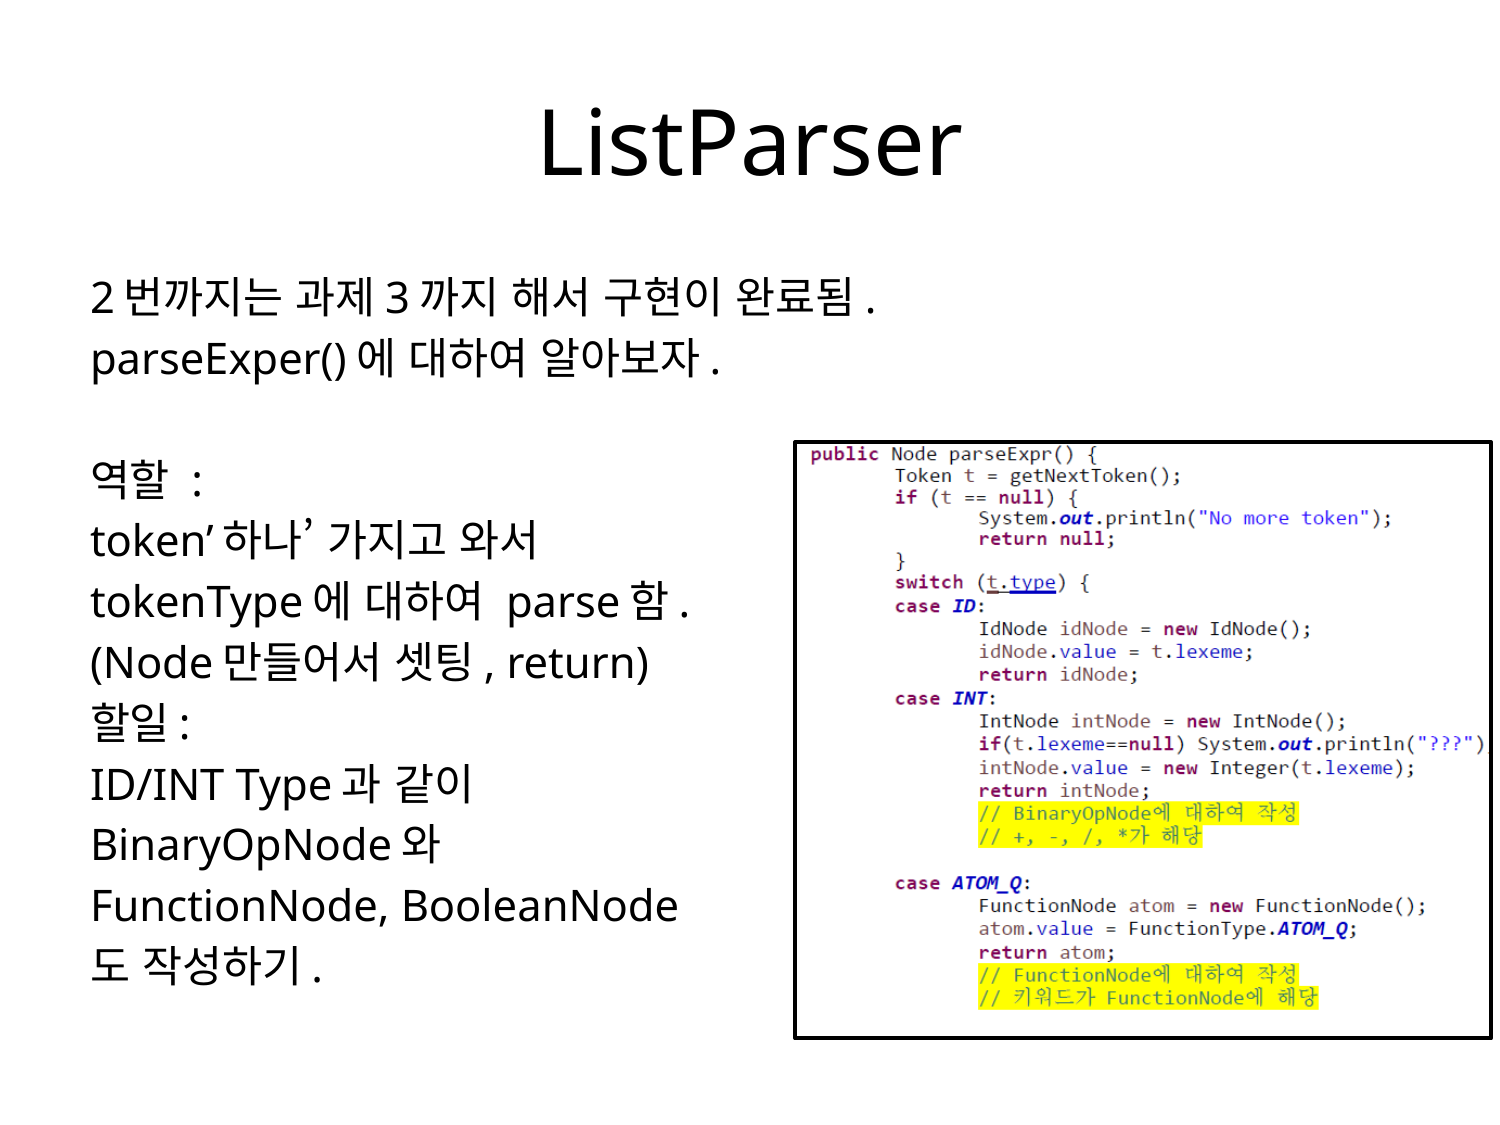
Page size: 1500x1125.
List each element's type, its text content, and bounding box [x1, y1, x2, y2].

title ListParser [75, 45, 1425, 233]
list 2번까지는 과제3까지 해서 구현이 완료됨. parseExper()에 대하여 알아보자. 역할 : token’하나’ 가지고 와서 tokenType에 대하여 parse함. (Node만들어서 셋팅, return) 할일: ID/INT Type과 같이 BinaryOpNode와 FunctionNode, BooleanNode 도 작성하기. [75, 262, 1425, 1005]
picture [796, 444, 1490, 1037]
